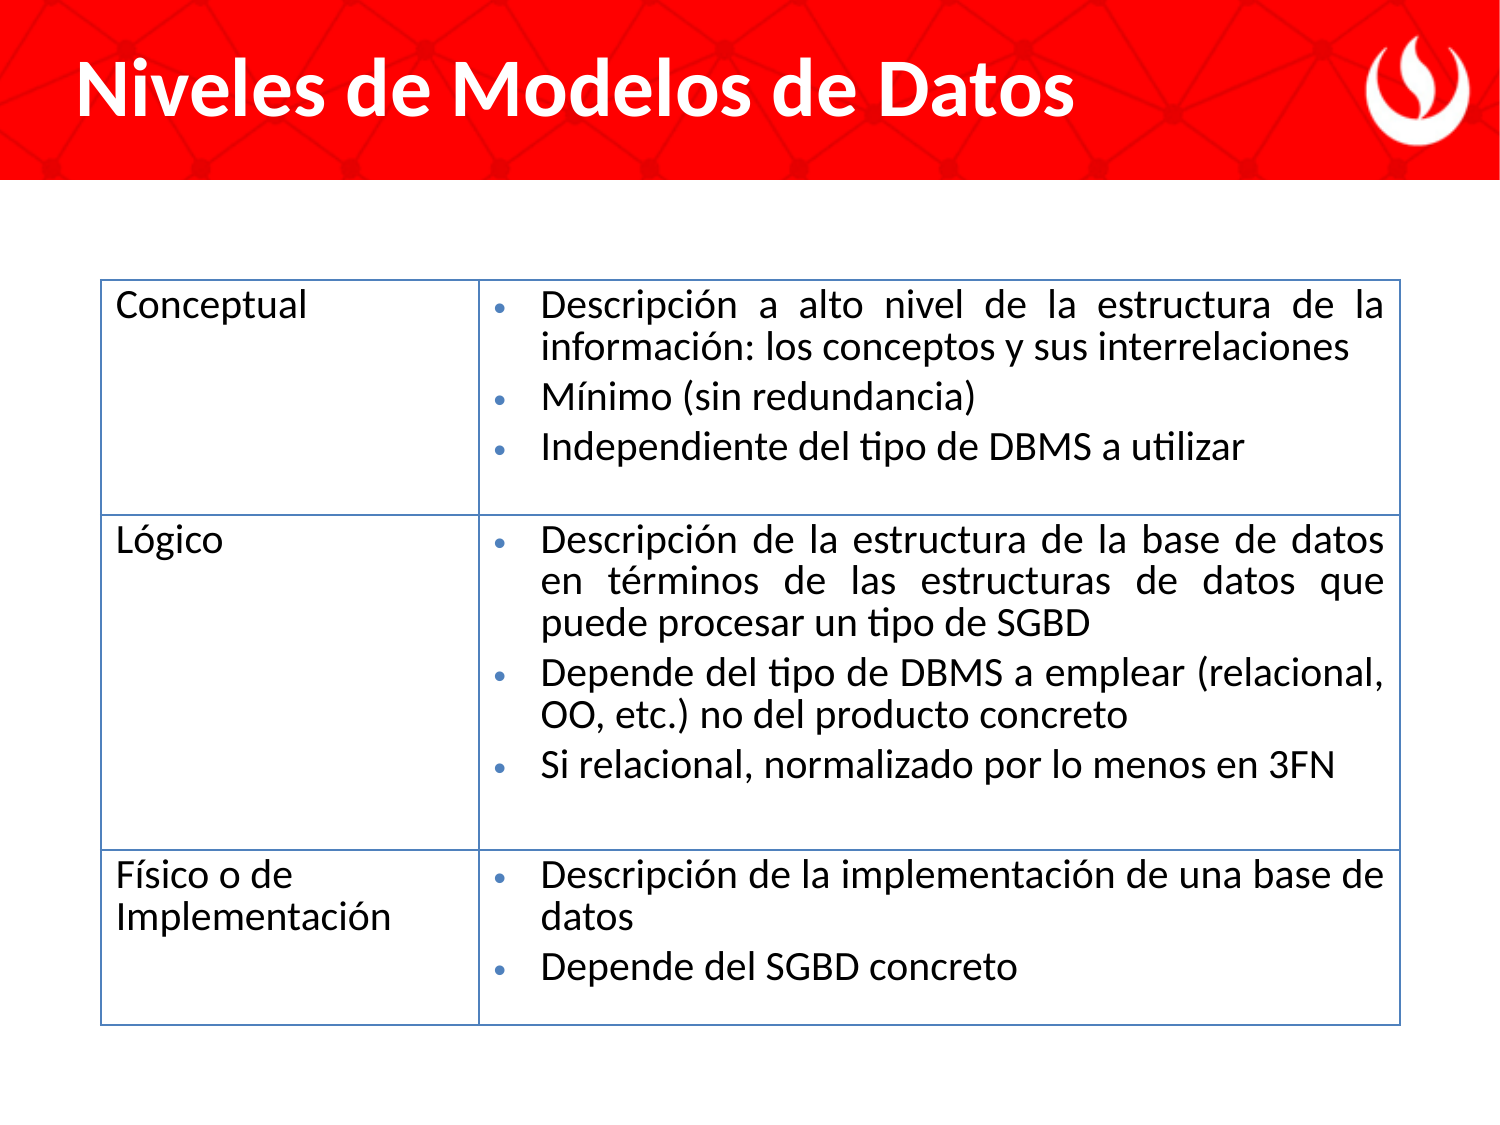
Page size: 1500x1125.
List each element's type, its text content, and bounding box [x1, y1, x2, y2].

text_box Niveles de Modelos de Datos [31, 25, 1121, 163]
table_cell Lógico [102, 516, 478, 849]
picture [0, 0, 1500, 180]
table_header Descripción a alto nivel de la estructura de la información: los conceptos y sus interrelaciones Mínimo (sin redundancia) Independiente del tipo de DBMS a utilizar [480, 281, 1399, 514]
table_header Conceptual [102, 281, 478, 514]
table_cell Físico o de Implementación [102, 851, 478, 1024]
table_cell Descripción de la implementación de una base de datos Depende del SGBD concreto [480, 851, 1399, 1024]
table_cell Descripción de la estructura de la base de datos en términos de las estructuras de datos que puede procesar un tipo de SGBD Depende del tipo de DBMS a emplear (relacional, OO, etc.) no del producto concreto Si relacional, normalizado por lo menos en 3FN [480, 516, 1399, 849]
